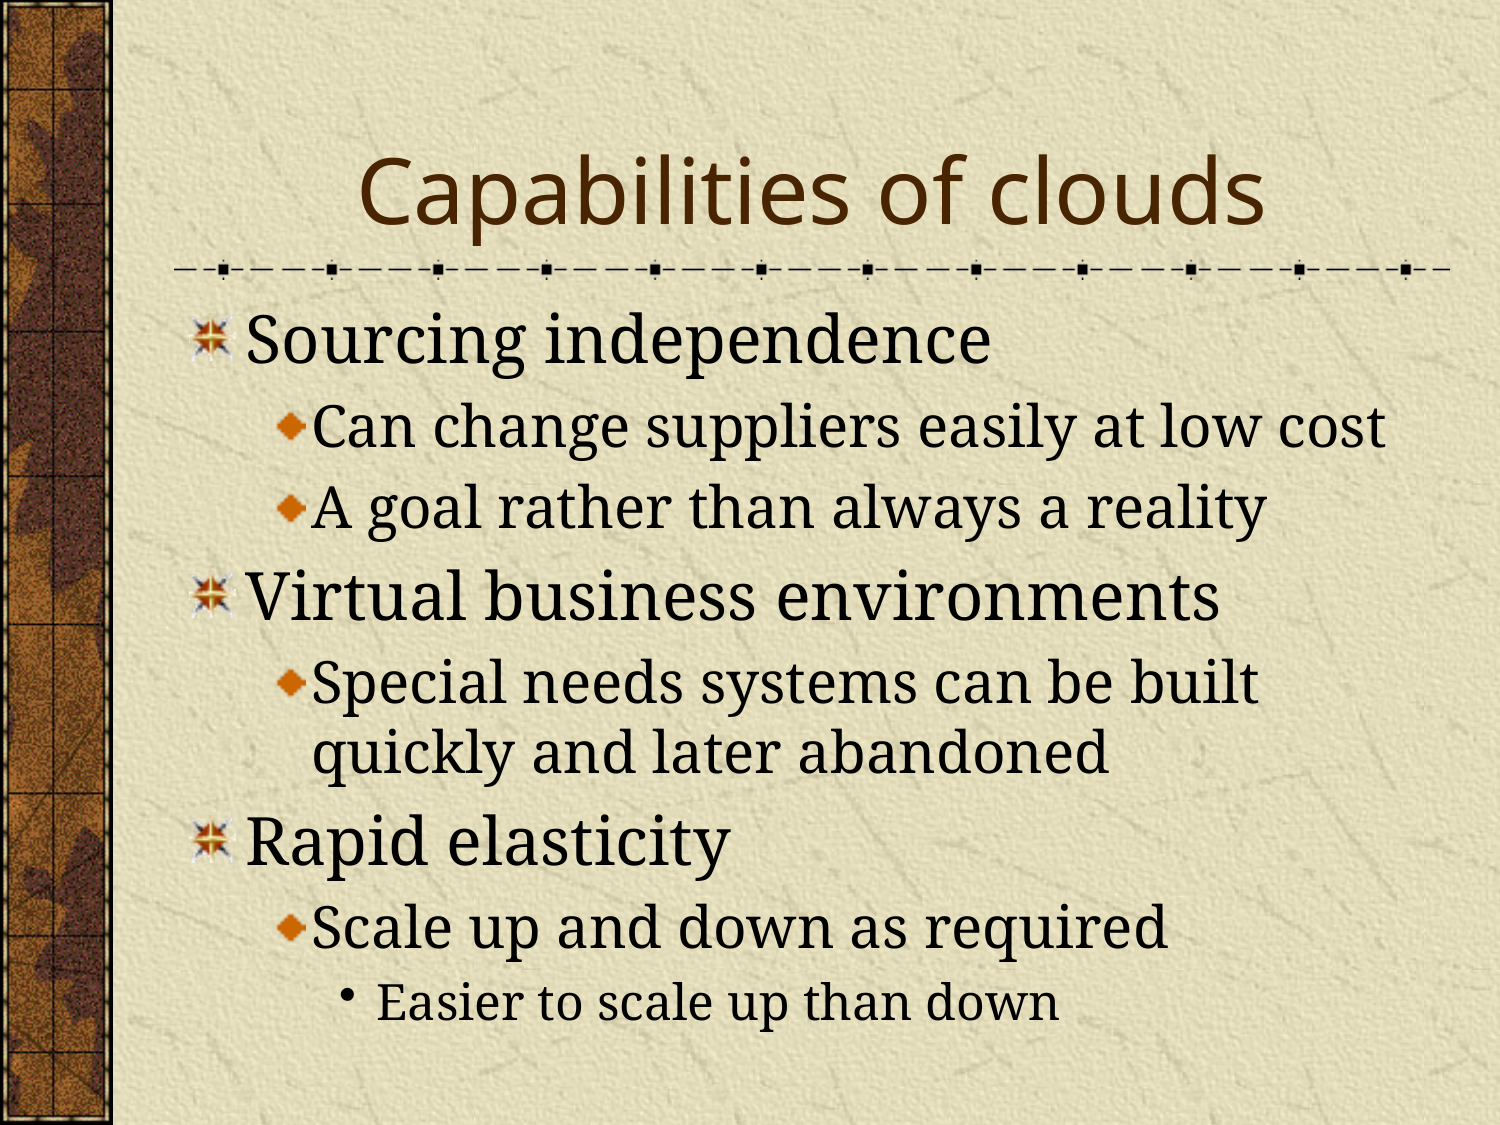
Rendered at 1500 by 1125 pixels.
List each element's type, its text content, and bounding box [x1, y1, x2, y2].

picture [0, 0, 1500, 1125]
title Capabilities of clouds [174, 62, 1451, 251]
list Sourcing independence Can change suppliers easily at low cost A goal rather than always a reality Virtual business environments Special needs systems can be built quickly and later abandoned Rapid elasticity Scale up and down as required Easier to scale up than down [173, 289, 1449, 965]
